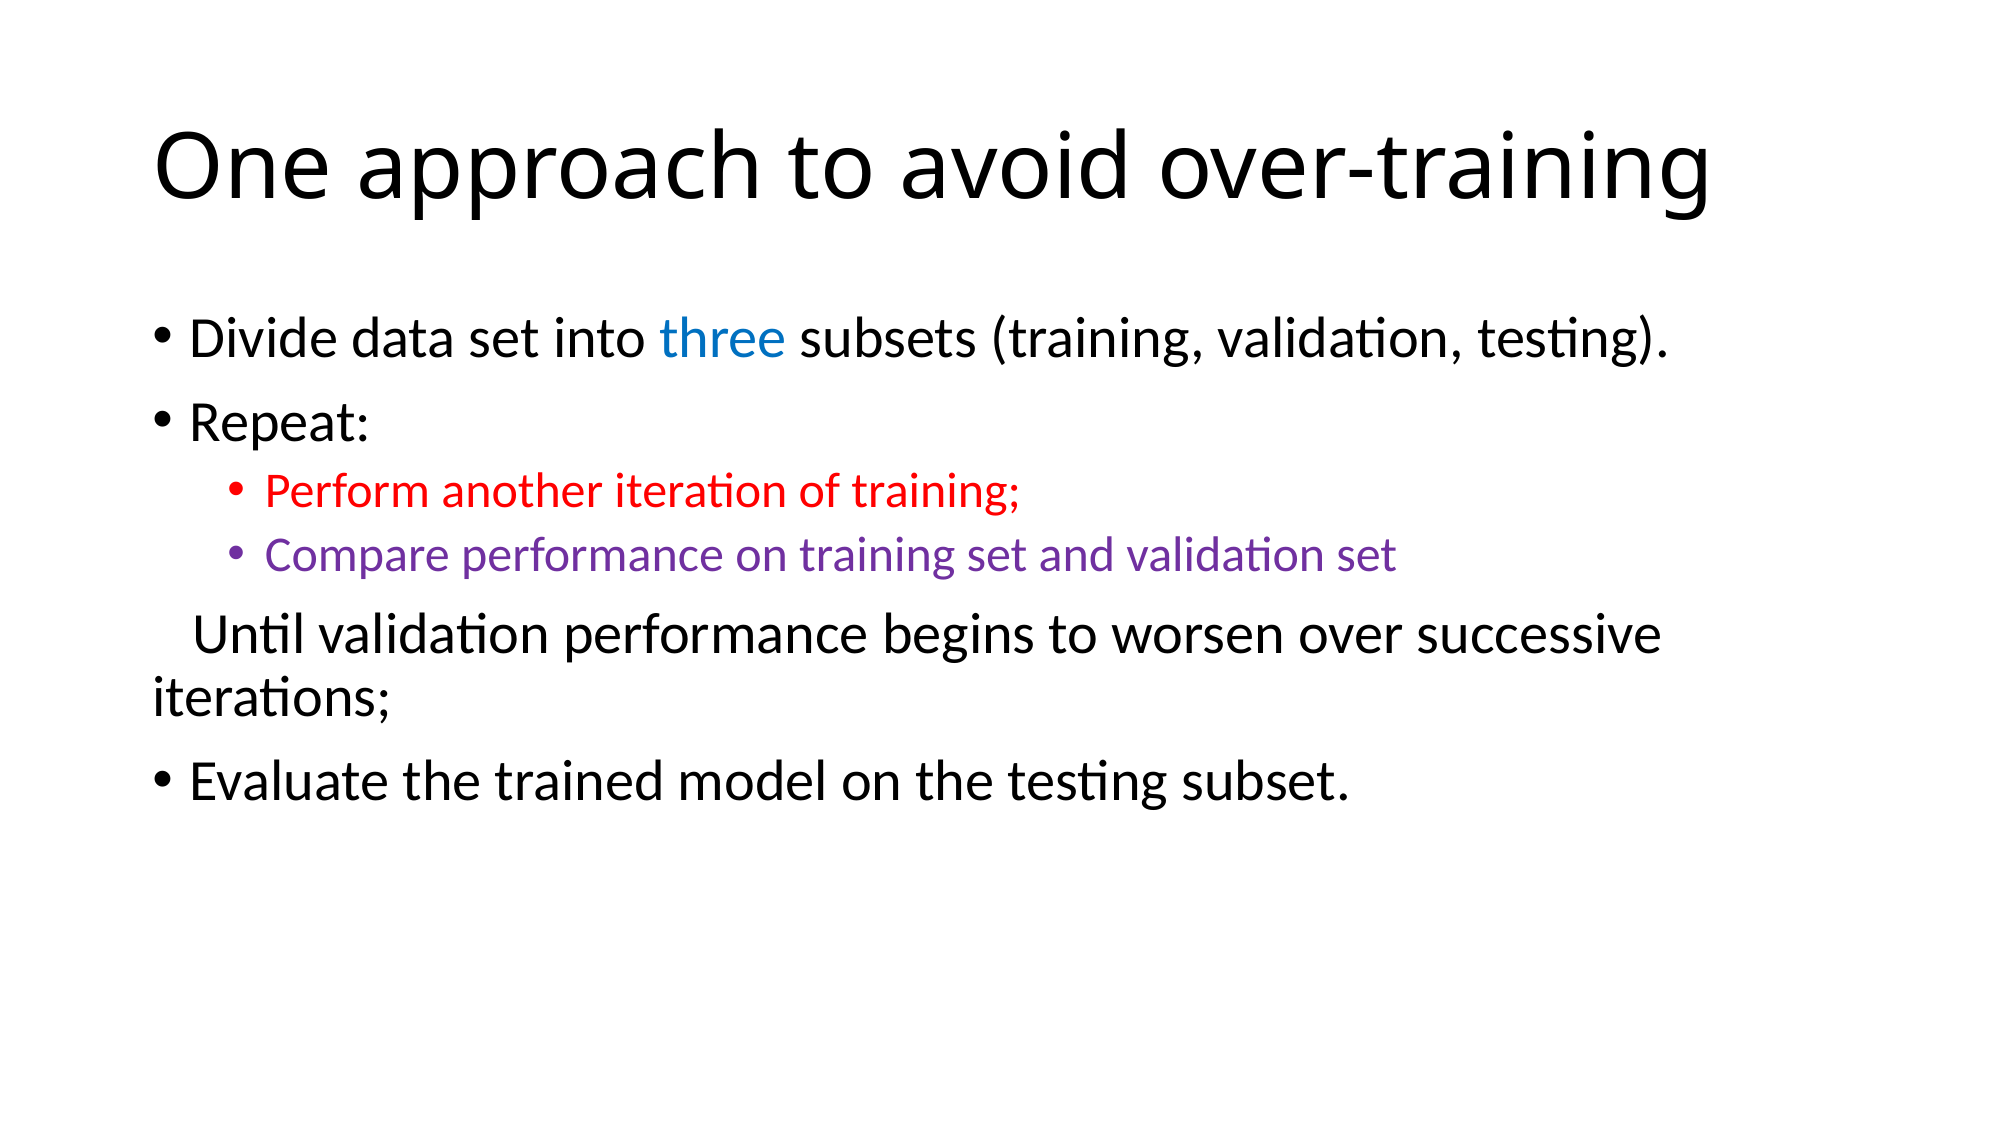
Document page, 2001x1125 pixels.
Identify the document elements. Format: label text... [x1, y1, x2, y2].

title One approach to avoid over-training [137, 59, 1863, 278]
list Divide data set into three subsets (training, validation, testing). Repeat: Perform another iteration of training; Compare performance on training set and validation set Until validation performance begins to worsen over successive iterations; Evaluate the trained model on the testing subset. [137, 299, 1863, 1014]
